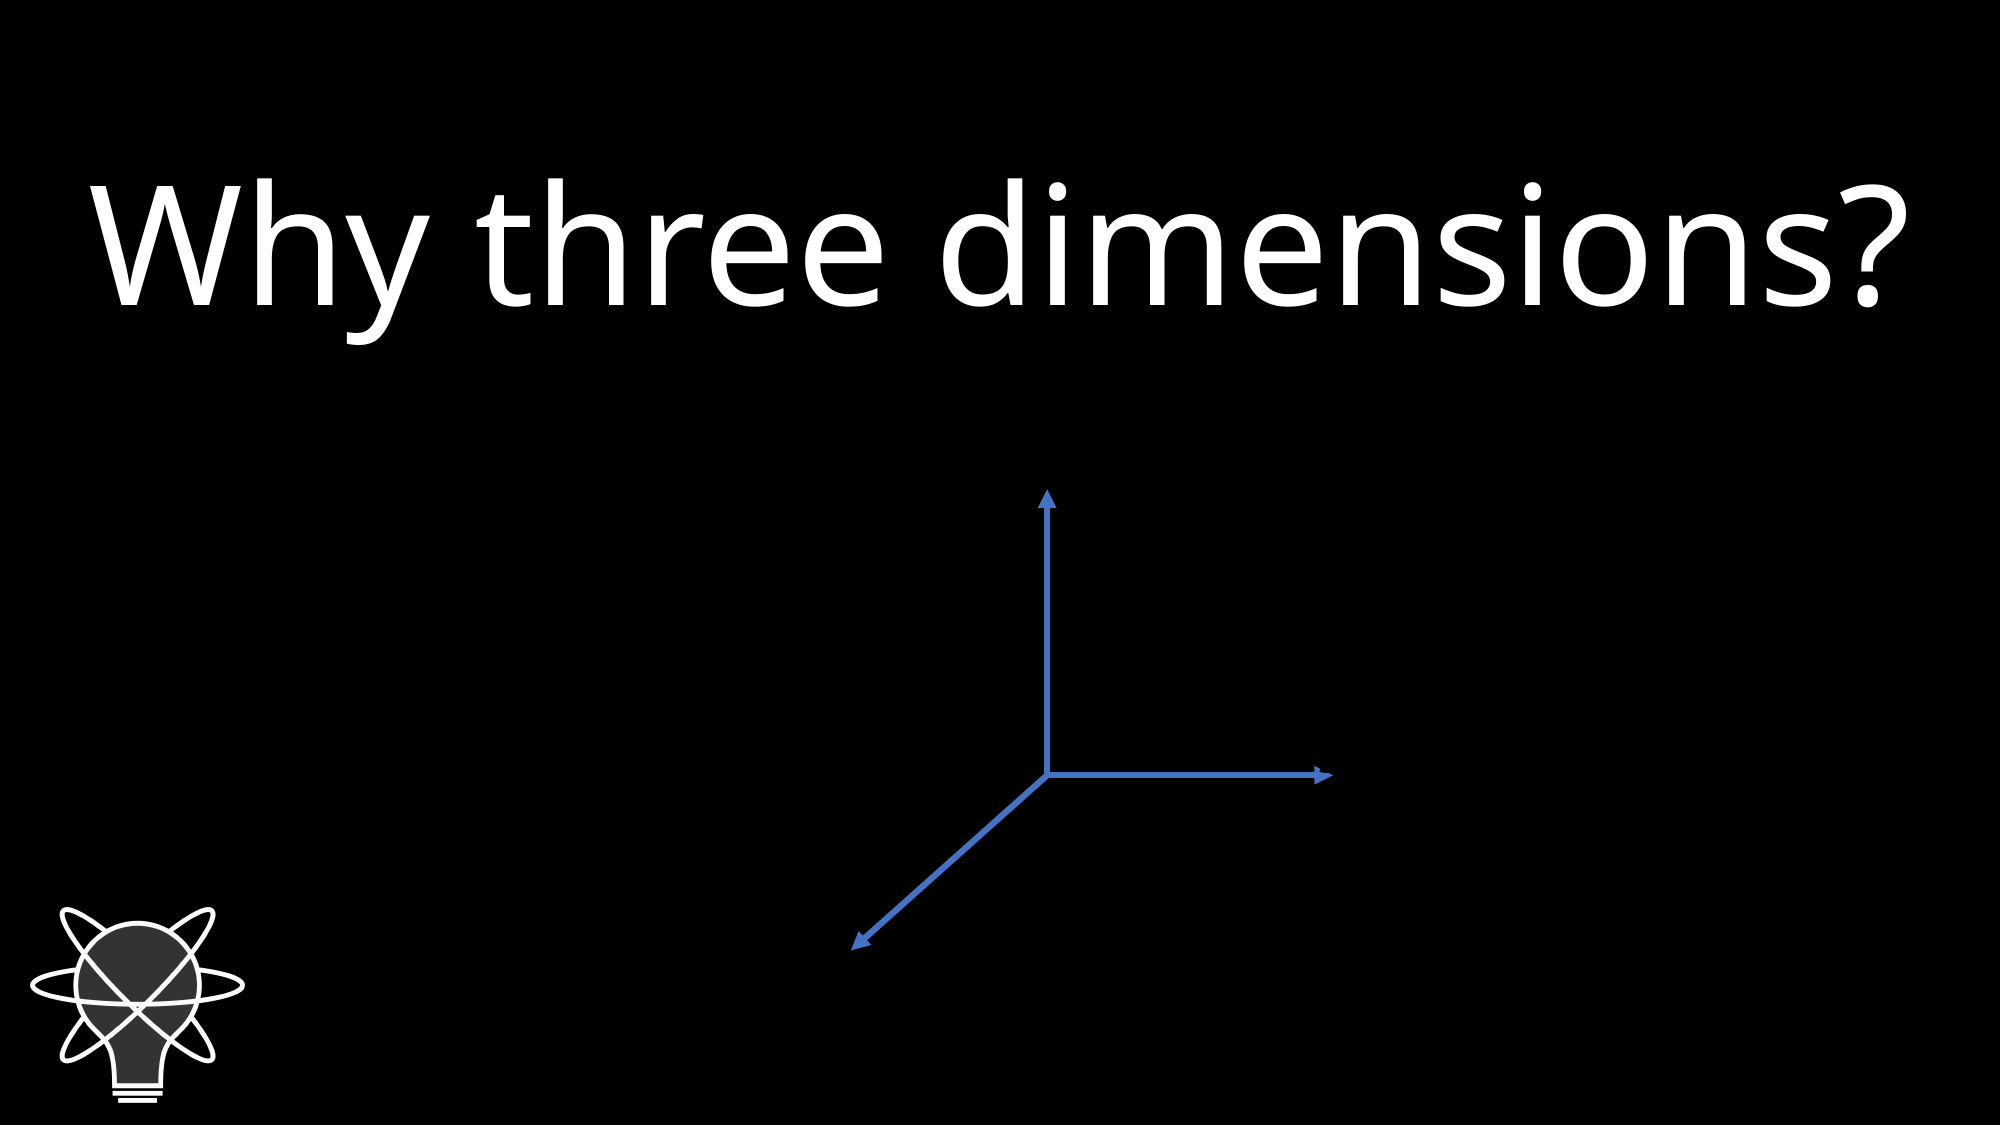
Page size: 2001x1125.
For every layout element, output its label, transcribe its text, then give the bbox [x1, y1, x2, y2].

picture [30, 907, 245, 1103]
text_box Why three dimensions? [73, 131, 1927, 347]
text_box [850, 775, 1048, 951]
